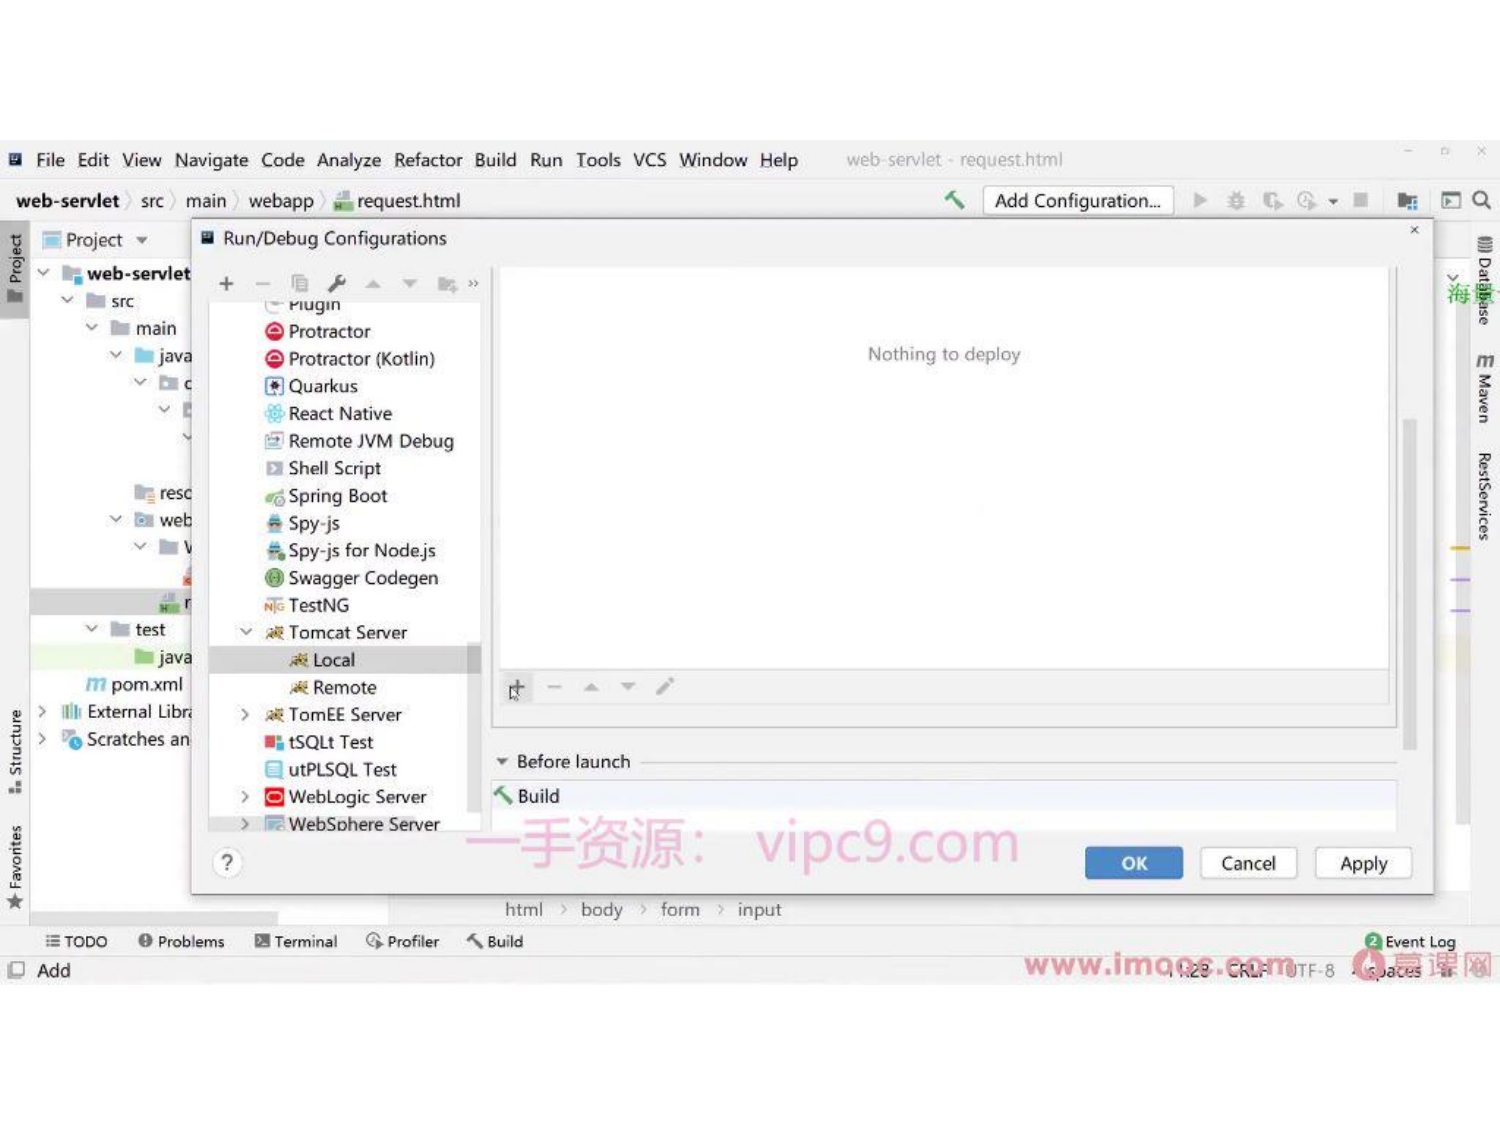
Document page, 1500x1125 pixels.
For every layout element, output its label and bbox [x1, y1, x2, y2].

picture [0, 140, 1500, 985]
